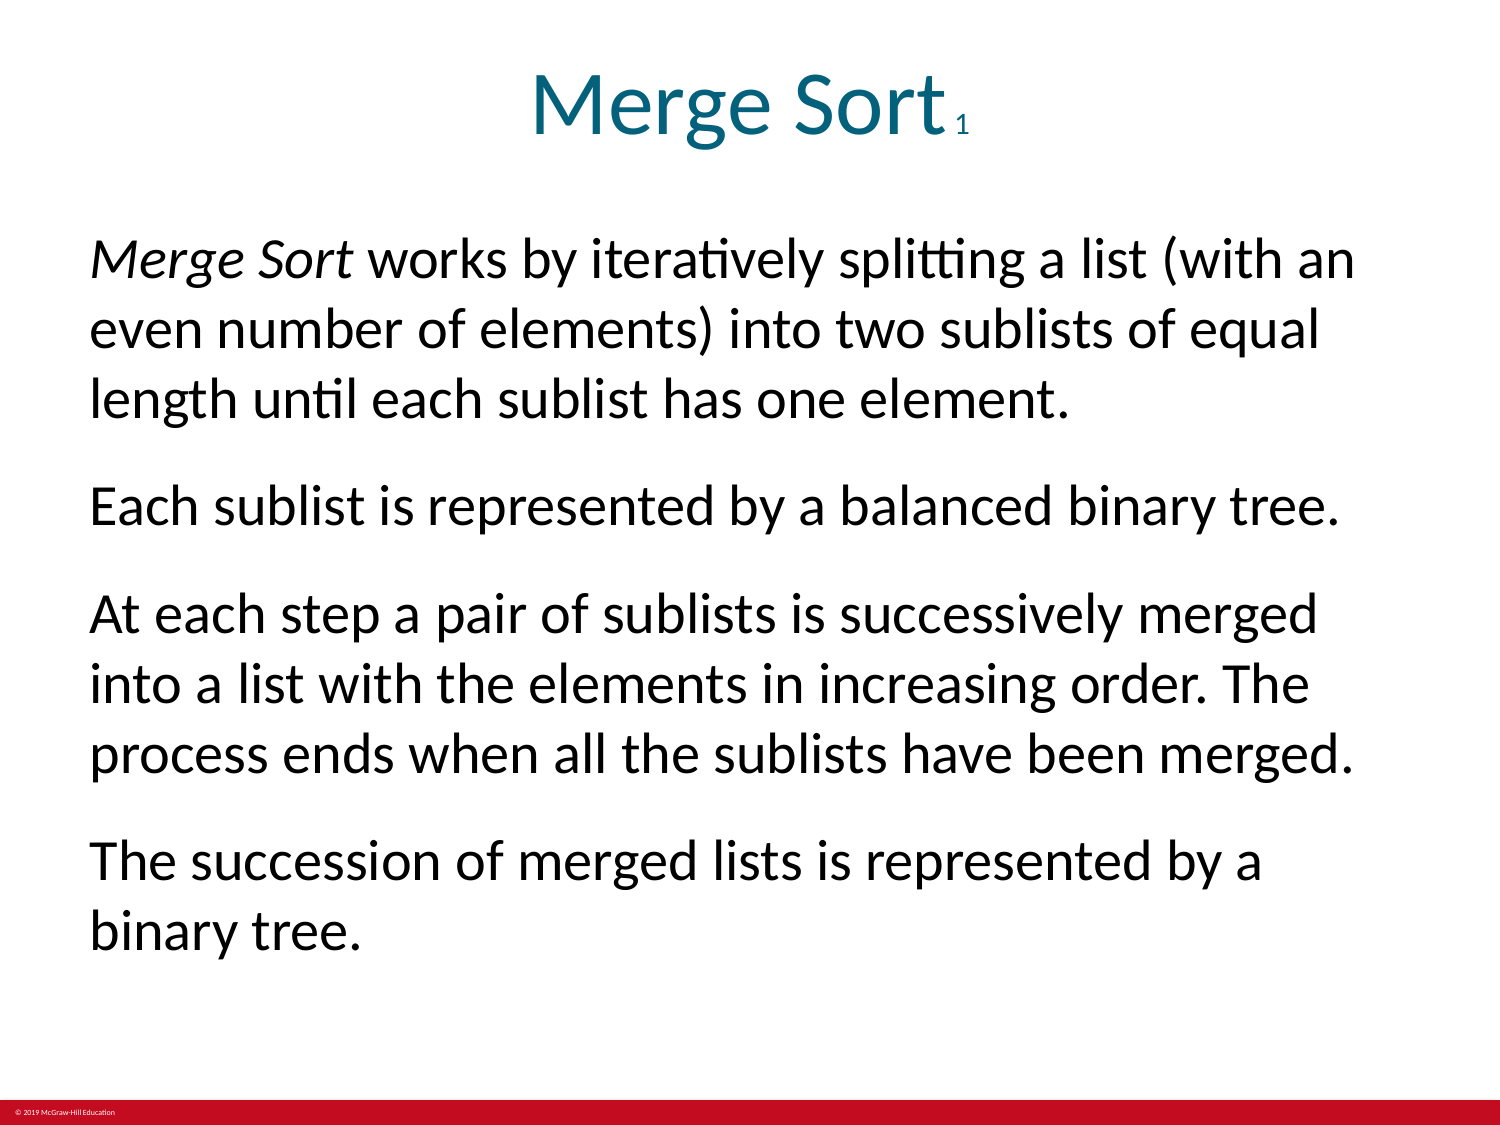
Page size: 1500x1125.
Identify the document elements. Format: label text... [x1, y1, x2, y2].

title Merge Sort 1 [0, 0, 1500, 195]
list Merge Sort works by iteratively splitting a list (with an even number of elements) into two sublists of equal length until each sublist has one element. Each sublist is represented by a balanced binary tree. At each step a pair of sublists is successively merged into a list with the elements in increasing order. The process ends when all the sublists have been merged. The succession of merged lists is represented by a binary tree. [75, 212, 1425, 1075]
